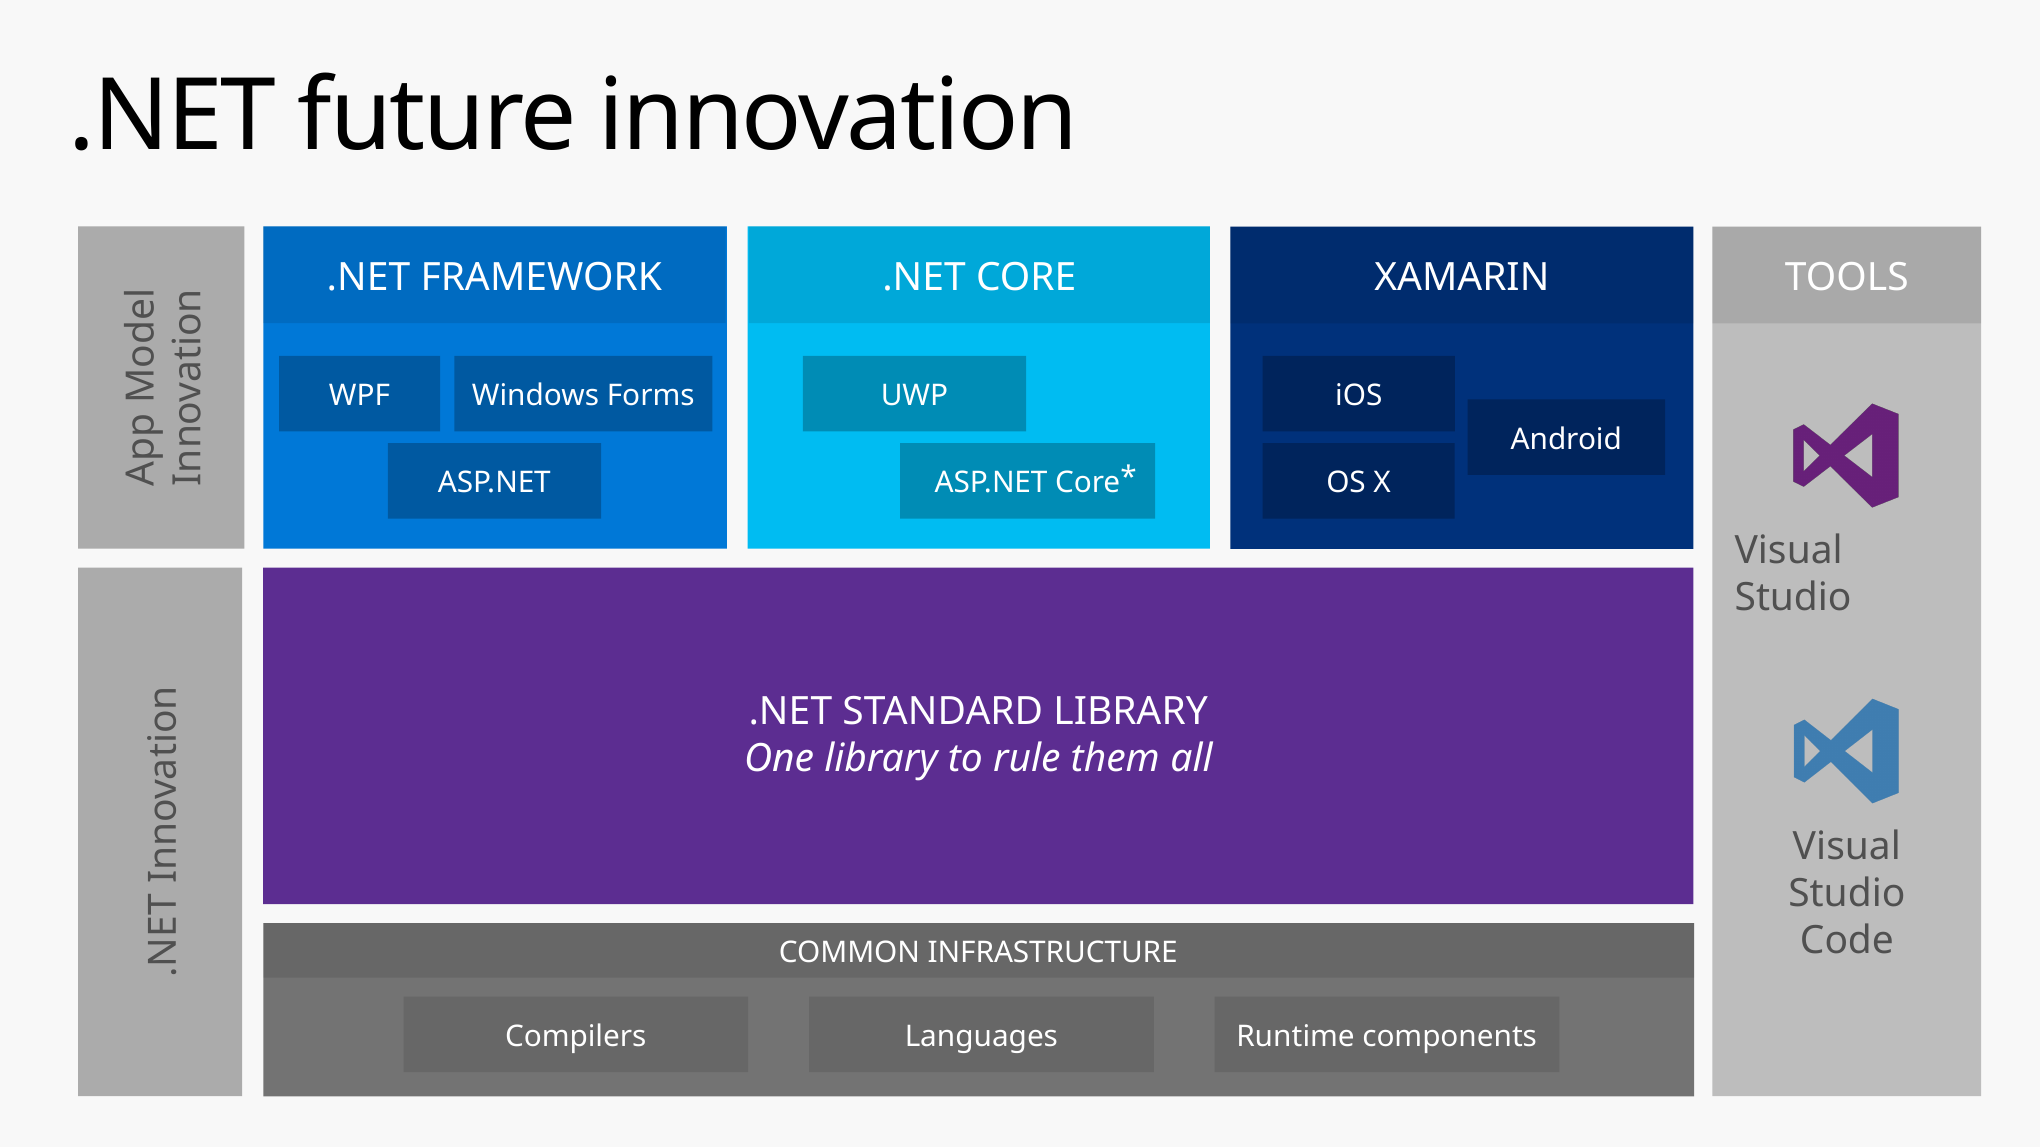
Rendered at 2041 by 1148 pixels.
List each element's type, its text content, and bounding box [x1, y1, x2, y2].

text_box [263, 226, 728, 549]
text_box App Model Innovation [78, 226, 245, 549]
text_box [1230, 226, 1694, 550]
title .NET future innovation [45, 48, 1996, 199]
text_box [1712, 226, 1982, 1097]
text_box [747, 226, 1211, 549]
text_box .NET Innovation [78, 567, 243, 1097]
text_box .NET STANDARD LIBRARY One library to rule them all [263, 567, 1694, 905]
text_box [263, 922, 1695, 1097]
